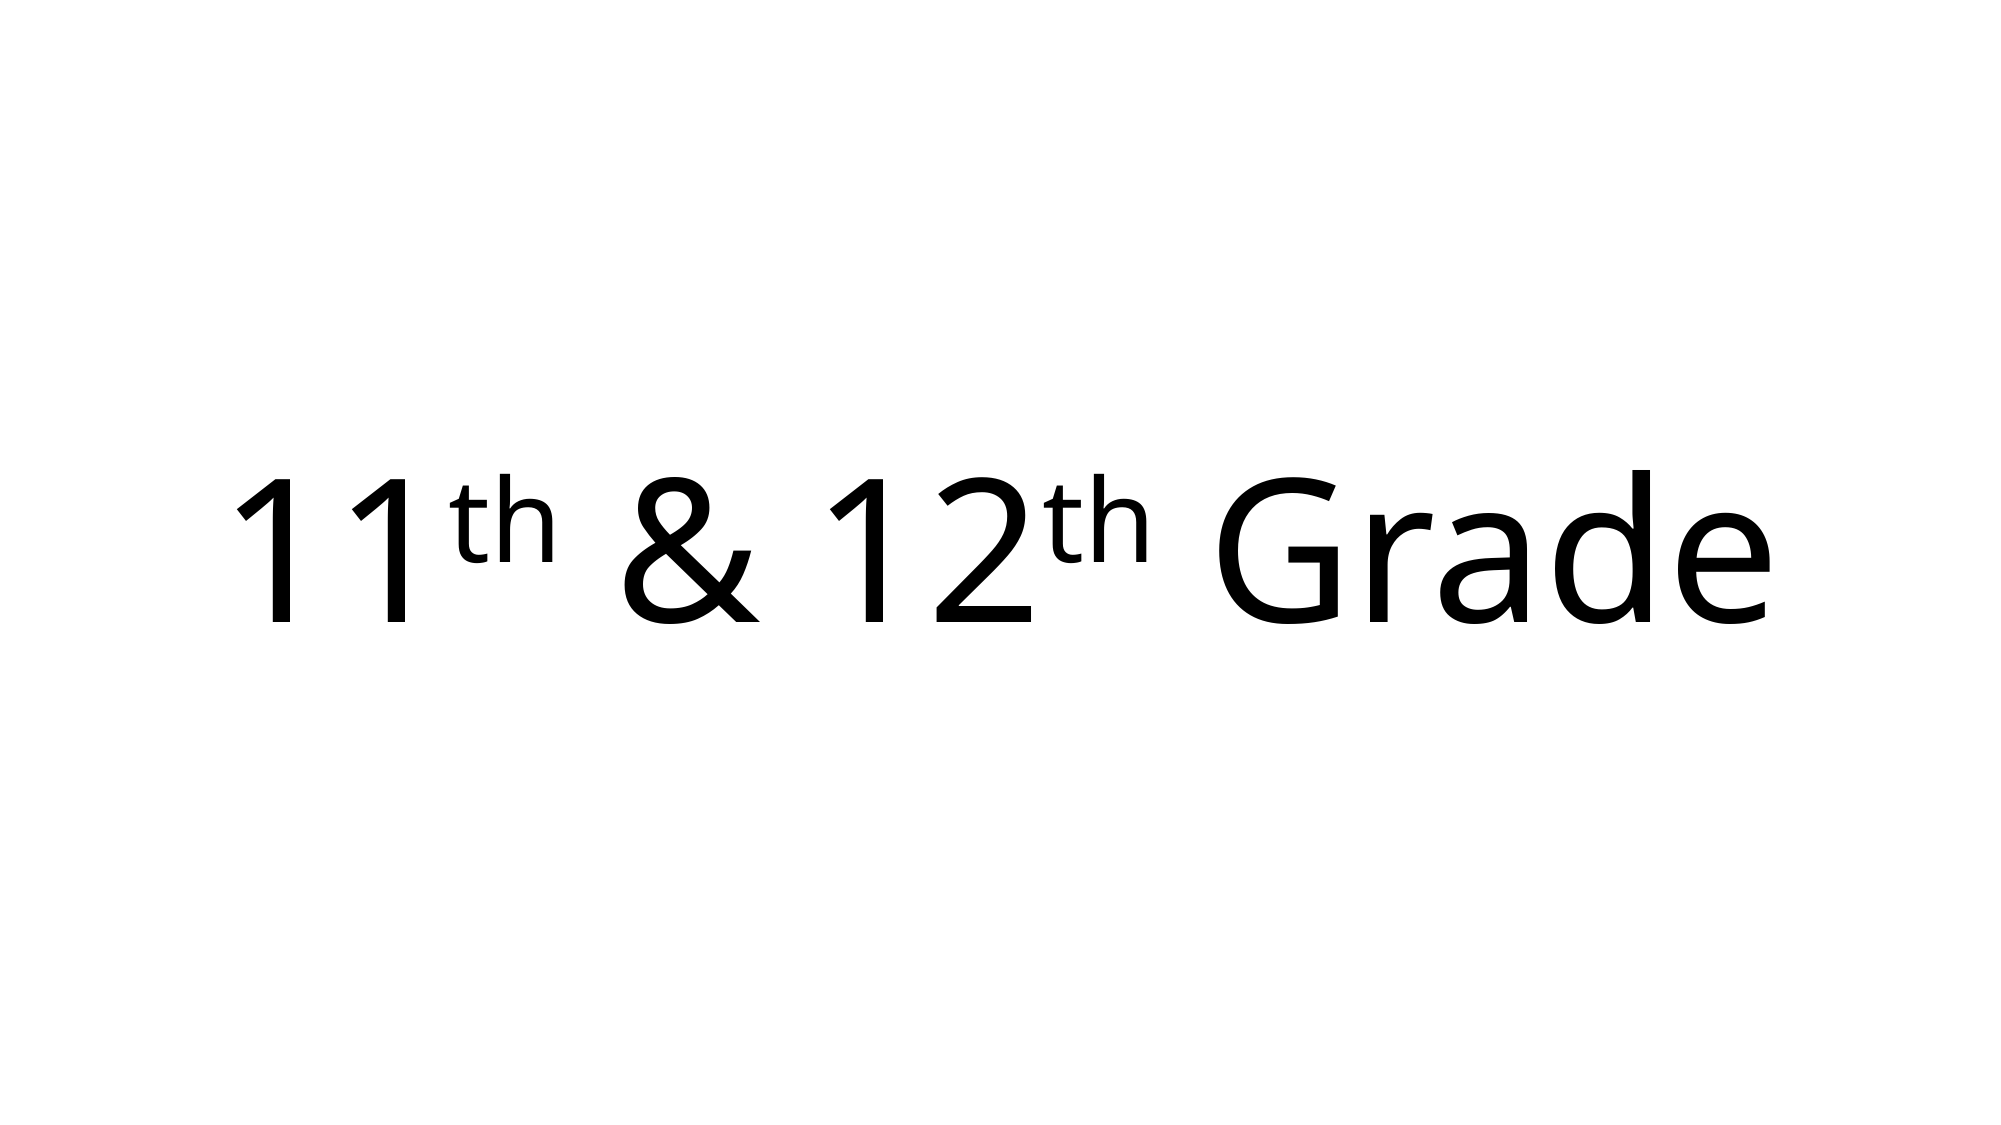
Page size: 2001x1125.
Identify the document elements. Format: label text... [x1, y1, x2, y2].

text_box [975, 537, 1025, 588]
title 11th & 12th Grade [137, 205, 1863, 674]
